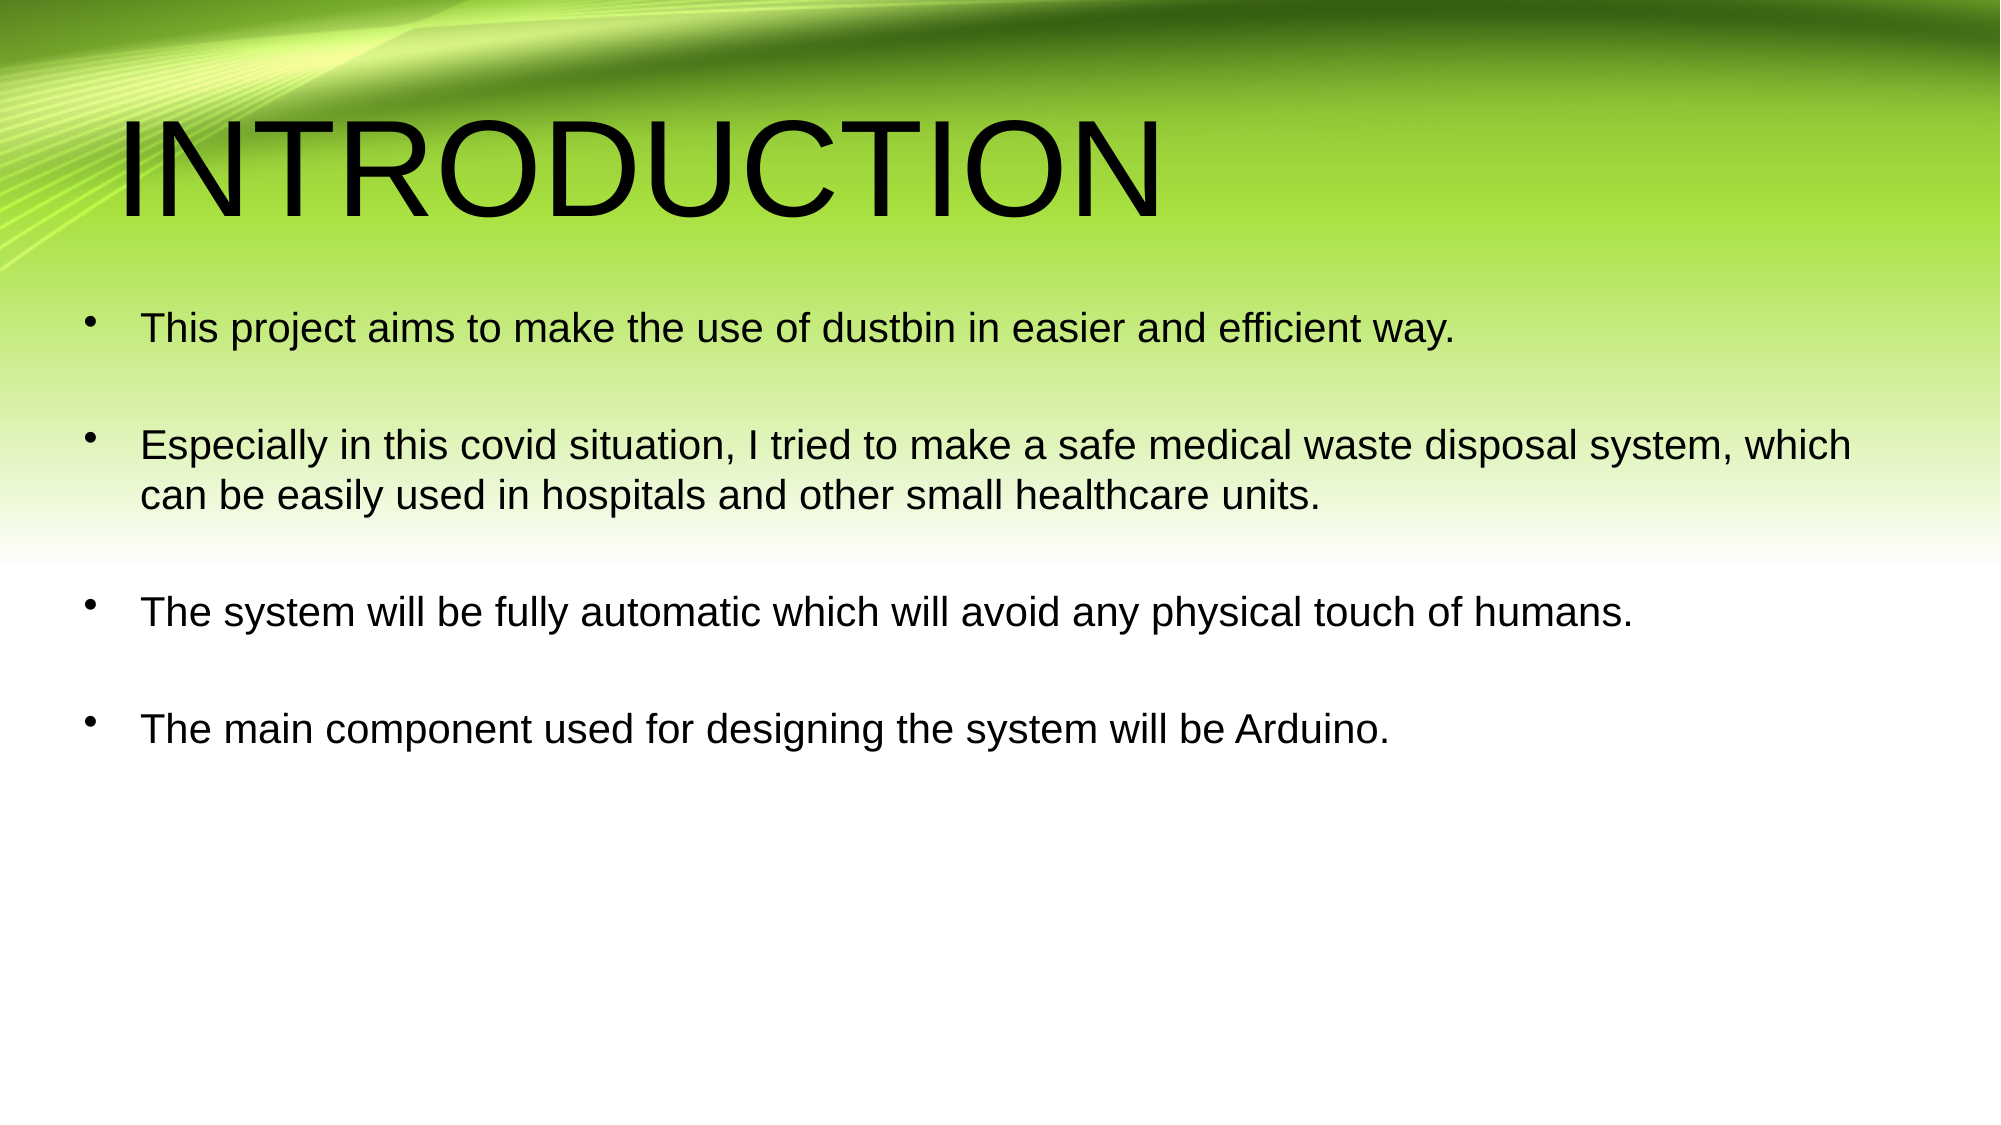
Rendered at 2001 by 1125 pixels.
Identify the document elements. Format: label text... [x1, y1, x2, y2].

list This project aims to make the use of dustbin in easier and efficient way. Especially in this covid situation, I tried to make a safe medical waste disposal system, which can be easily used in hospitals and other small healthcare units. The system will be fully automatic which will avoid any physical touch of humans. The main component used for designing the system will be Arduino. [68, 234, 1870, 1048]
picture [0, 0, 2000, 1125]
title INTRODUCTION [99, 30, 1901, 127]
